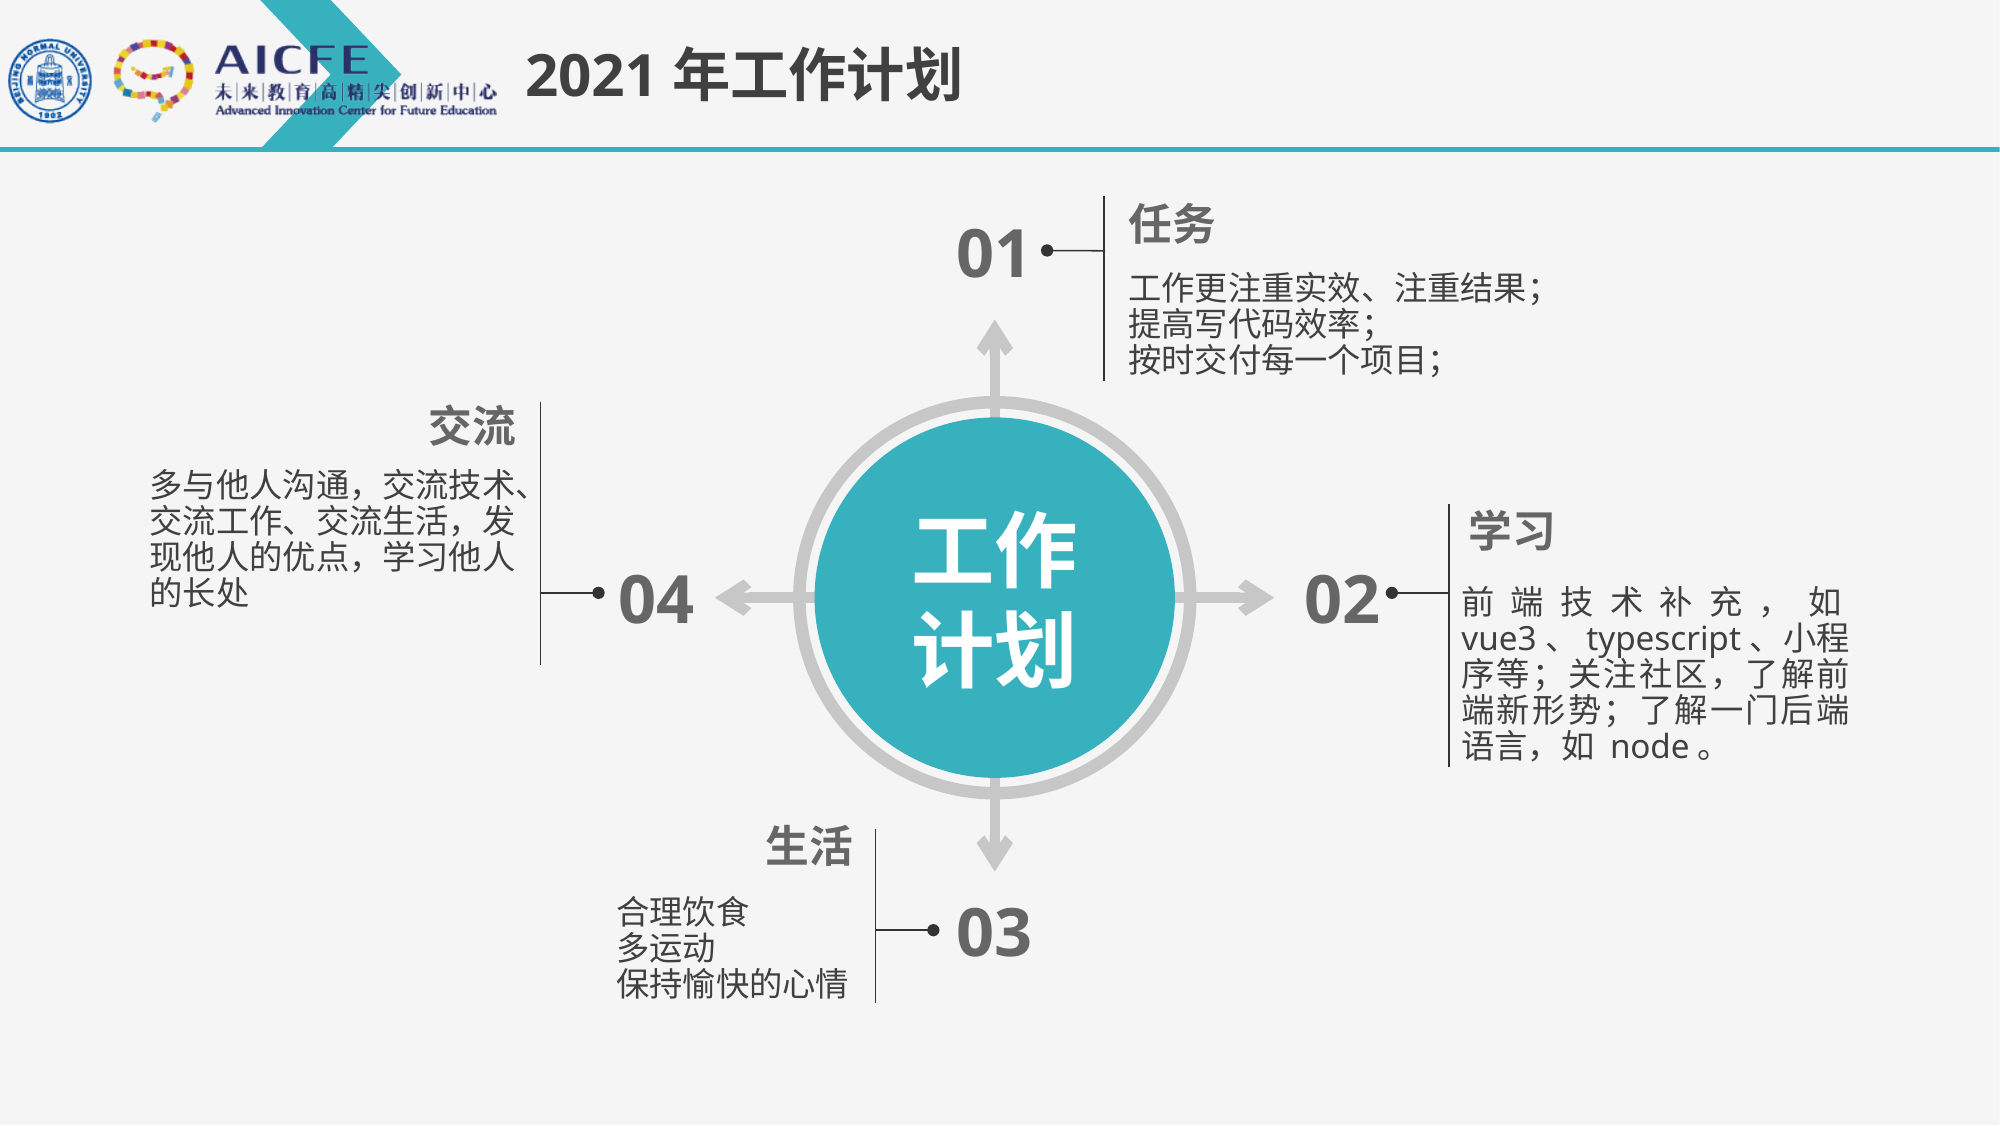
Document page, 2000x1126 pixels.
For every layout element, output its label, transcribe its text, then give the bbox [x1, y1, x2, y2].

text_box [1000, 400, 1193, 592]
text_box 合理饮食 多运动 保持愉快的心情 [616, 895, 871, 1004]
text_box 02 [1290, 557, 1395, 638]
text_box 03 [942, 889, 1048, 970]
text_box 多与他人沟通，交流技术、交流工作、交流生活，发现他人的优点，学习他人的长处 [149, 467, 536, 612]
text_box [1000, 603, 1193, 796]
text_box 2021年工作计划 [510, 30, 1180, 116]
text_box 01 [942, 210, 1048, 291]
text_box 工作更注重实效、注重结果； 提高写代码效率； 按时交付每一个项目； [1128, 271, 1544, 380]
picture [8, 37, 497, 124]
text_box [797, 400, 990, 592]
text_box [812, 415, 1177, 780]
text_box [797, 603, 990, 796]
text_box 学习 [1468, 503, 1773, 557]
text_box 工作计划 [863, 488, 1126, 708]
text_box 前端技术补充，如vue3、typescript、小程序等；关注社区，了解前端新形势；了解一门后端语言，如 node。 [1461, 584, 1850, 766]
text_box 生活 [549, 819, 853, 872]
text_box 04 [604, 557, 709, 638]
text_box 任务 [1128, 196, 1433, 250]
text_box 交流 [212, 398, 517, 452]
